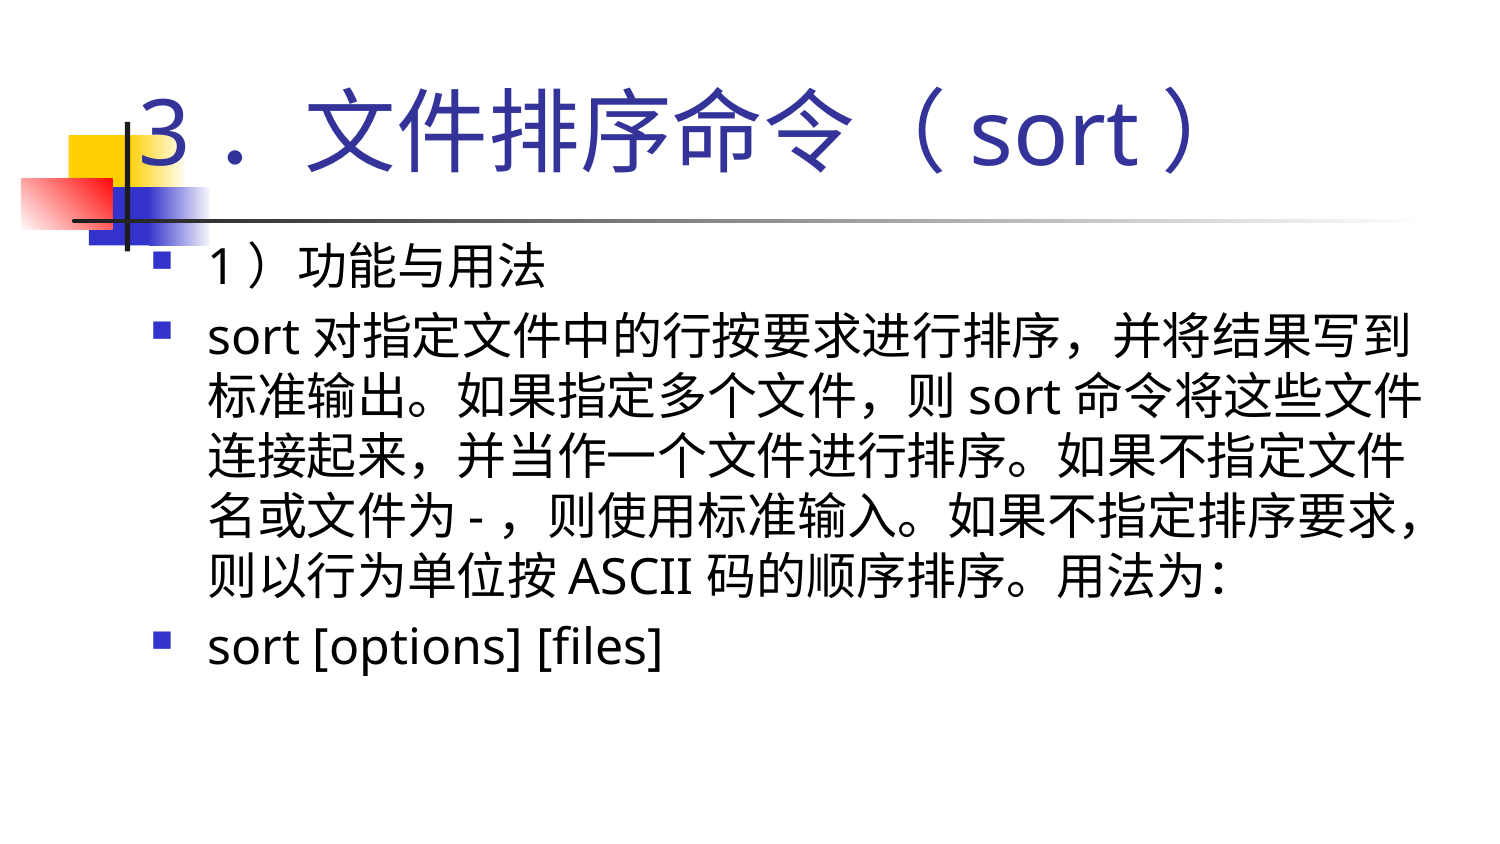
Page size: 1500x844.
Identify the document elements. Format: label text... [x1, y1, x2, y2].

title 3．文件排序命令（sort） [123, 49, 1462, 192]
list 1）功能与用法 sort对指定文件中的行按要求进行排序，并将结果写到标准输出。如果指定多个文件，则sort命令将这些文件连接起来，并当作一个文件进行排序。如果不指定文件名或文件为-，则使用标准输入。如果不指定排序要求，则以行为单位按ASCII码的顺序排序。用法为： sort [options] [files] [135, 226, 1469, 768]
